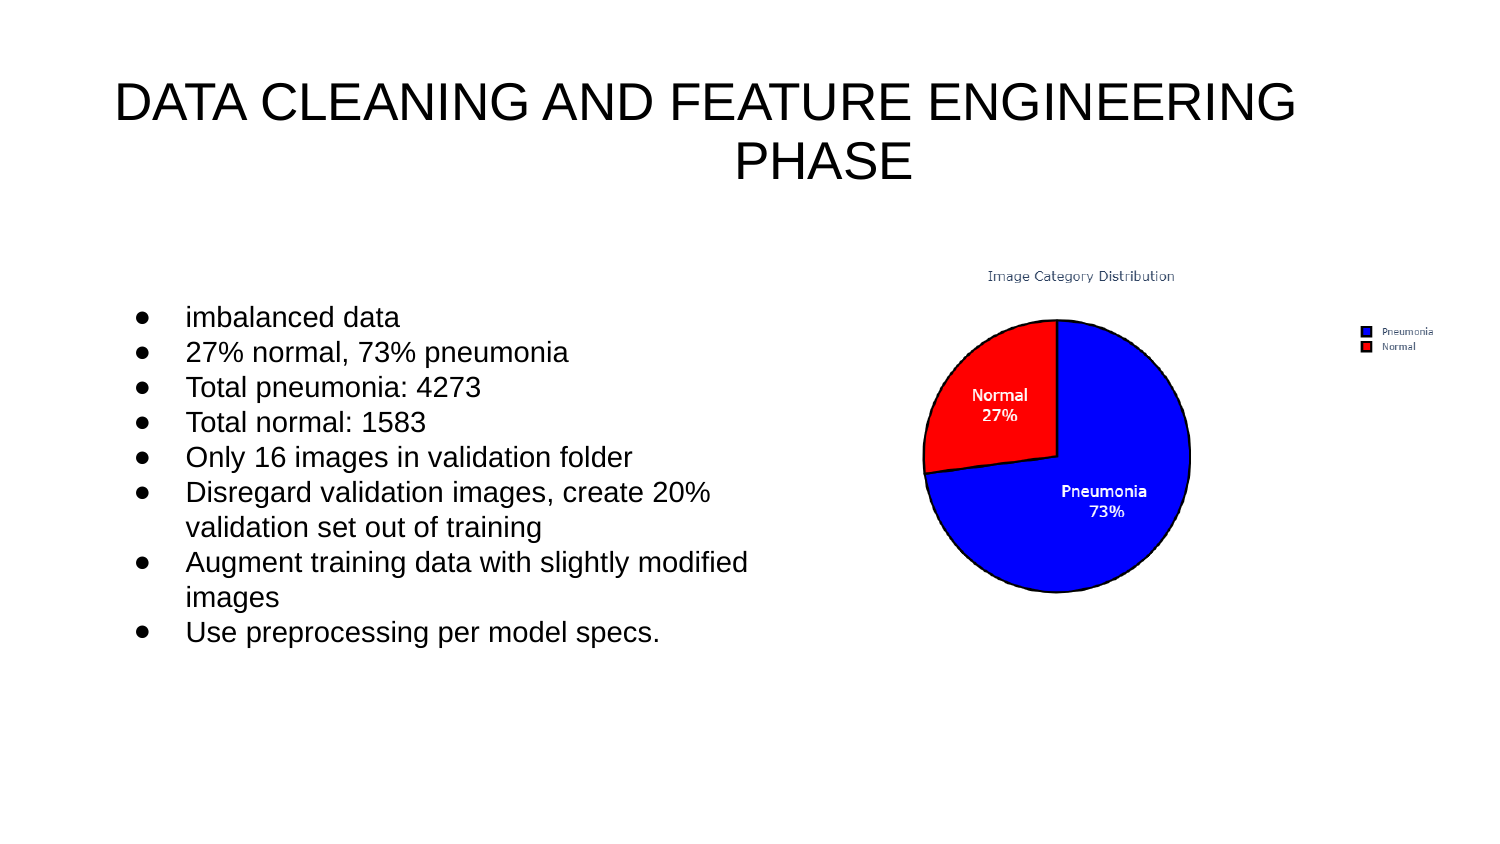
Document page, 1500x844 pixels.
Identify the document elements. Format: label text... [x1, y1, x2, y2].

text_box imbalanced data 27% normal, 73% pneumonia Total pneumonia: 4273 Total normal: 1583 Only 16 images in validation folder Disregard validation images, create 20% validation set out of training Augment training data with slightly modified images Use preprocessing per model specs. [95, 283, 780, 664]
picture [712, 240, 1450, 655]
title DATA CLEANING AND FEATURE ENGINEERING PHASE [51, 57, 1449, 207]
